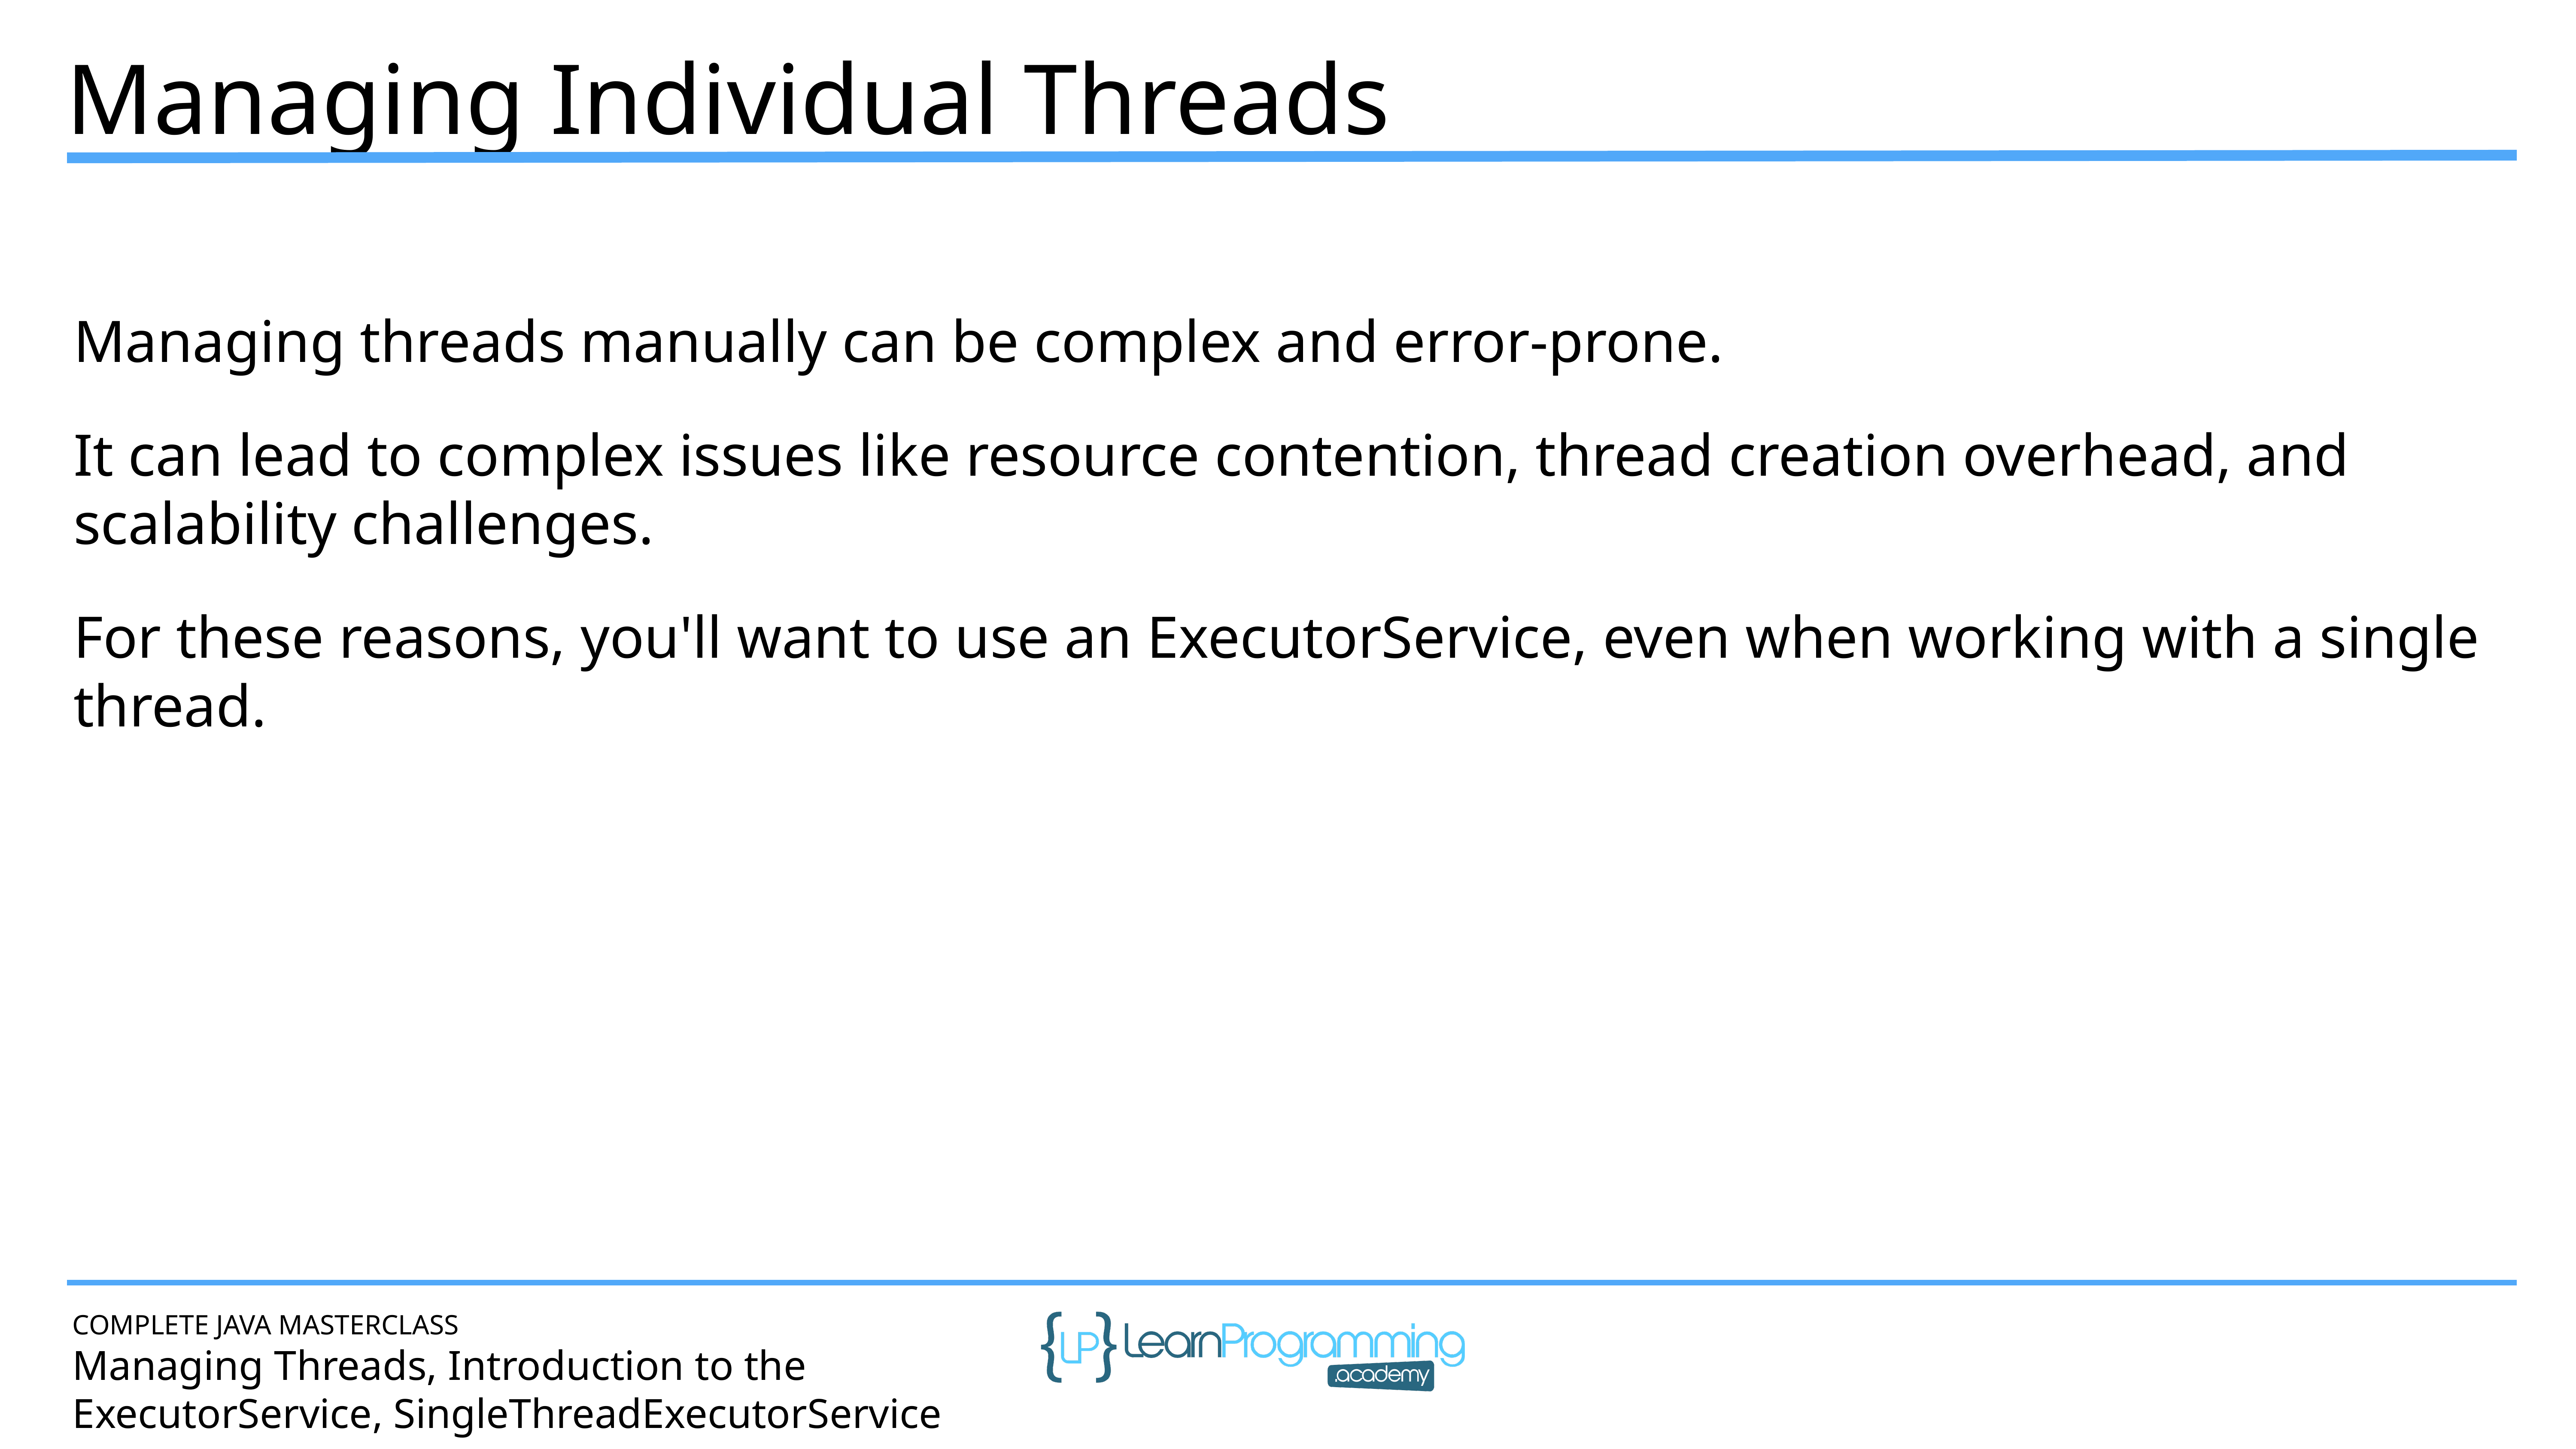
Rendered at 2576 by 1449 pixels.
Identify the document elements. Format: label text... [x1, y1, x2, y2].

picture [1032, 1302, 1477, 1400]
text_box COMPLETE JAVA MASTERCLASS Managing Threads, Introduction to the ExecutorService, SingleThreadExecutorService [67, 1302, 1195, 1442]
text_box Managing Individual Threads [61, 32, 1396, 159]
text_box Managing threads manually can be complex and error-prone. It can lead to complex issues like resource contention, thread creation overhead, and scalability challenges. For these reasons, you'll want to use an ExecutorService, even when working with a single thread. [67, 301, 2517, 1139]
